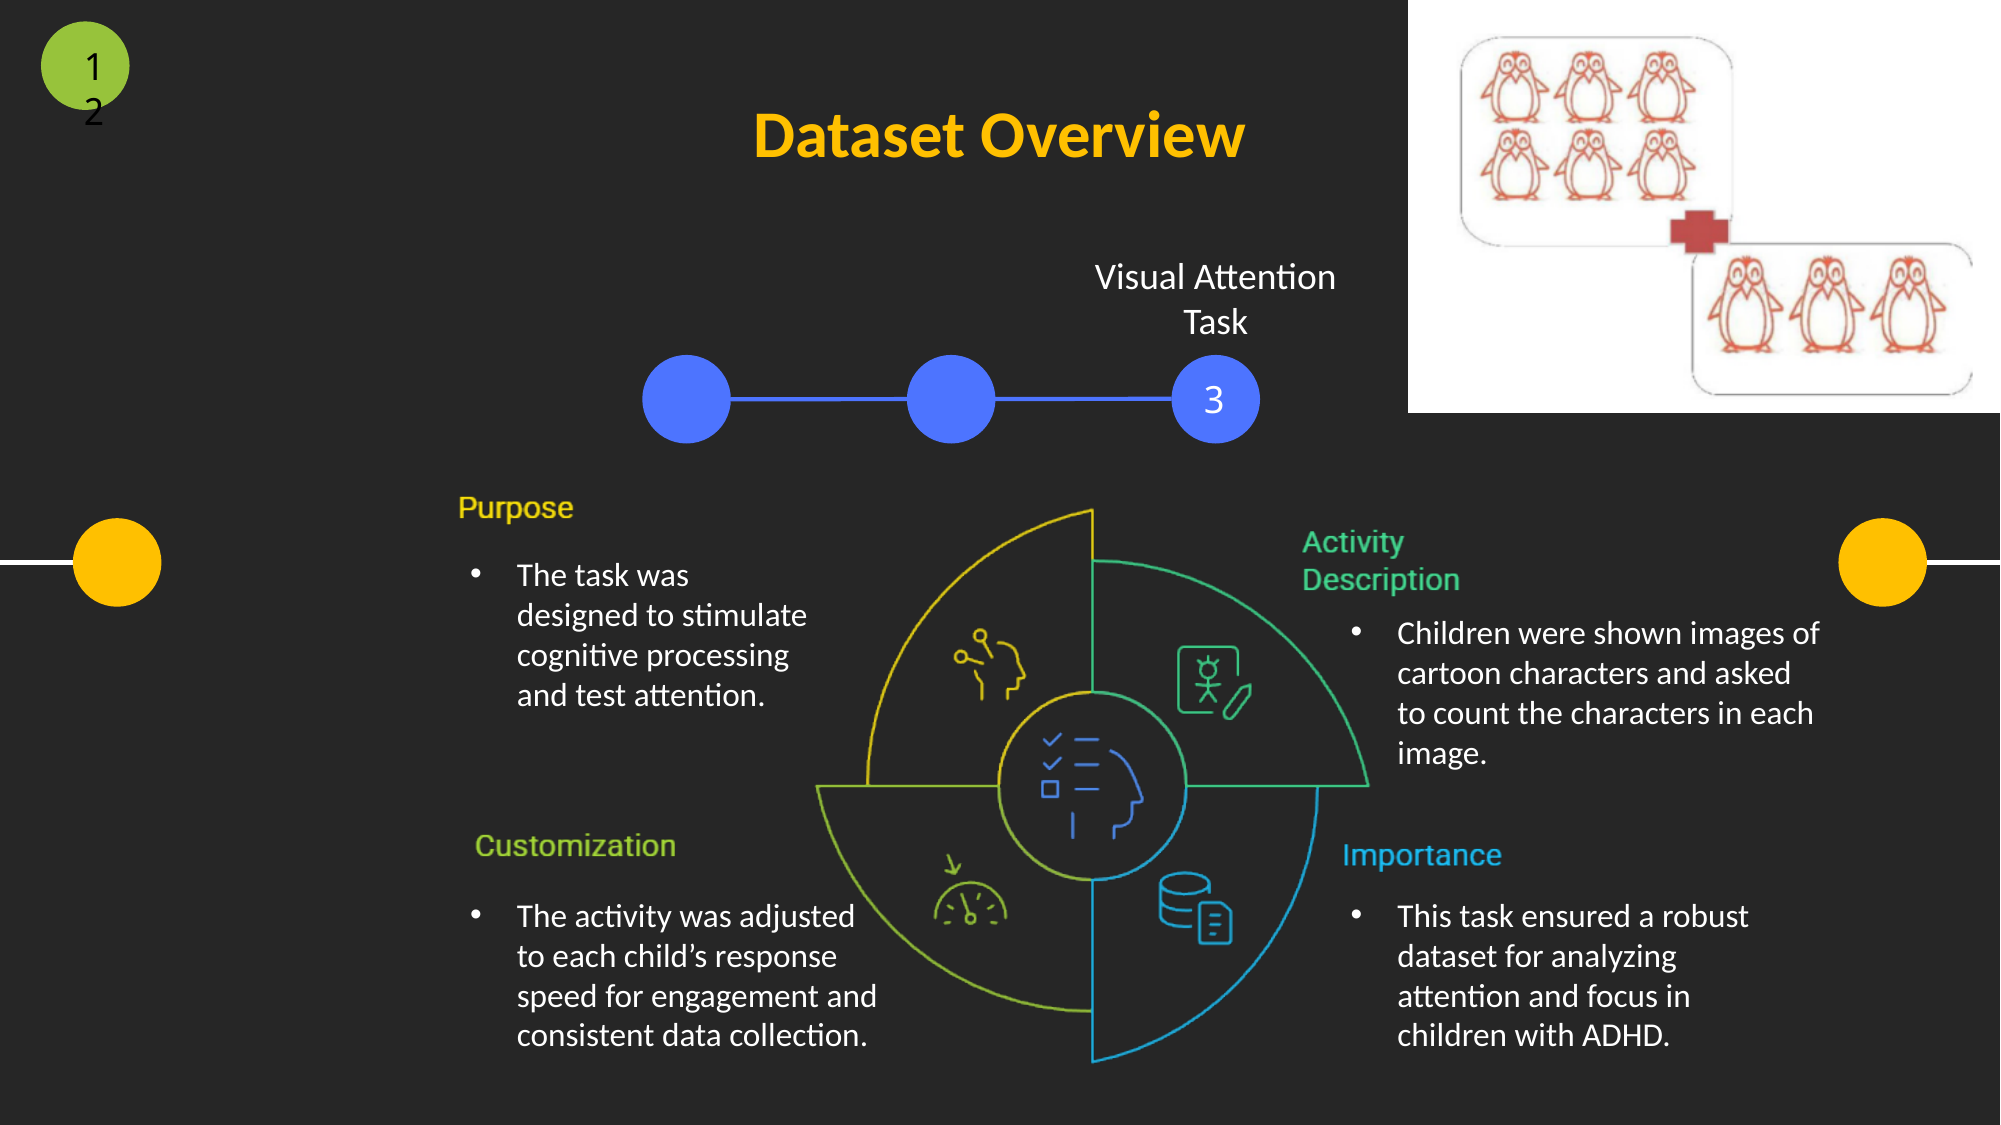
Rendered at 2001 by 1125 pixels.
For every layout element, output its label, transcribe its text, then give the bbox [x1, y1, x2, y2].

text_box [40, 21, 130, 110]
text_box Dataset Overview [630, 83, 1370, 179]
text_box Children were shown images of cartoon characters and asked to count the characters in each image. [1507, 604, 1839, 779]
picture [1408, 0, 2000, 413]
picture [455, 483, 1507, 1125]
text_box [0, 518, 162, 607]
text_box This task ensured a robust dataset for analyzing attention and focus in children with ADHD. [1507, 886, 1788, 1061]
text_box [1837, 517, 1928, 608]
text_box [642, 244, 1358, 444]
